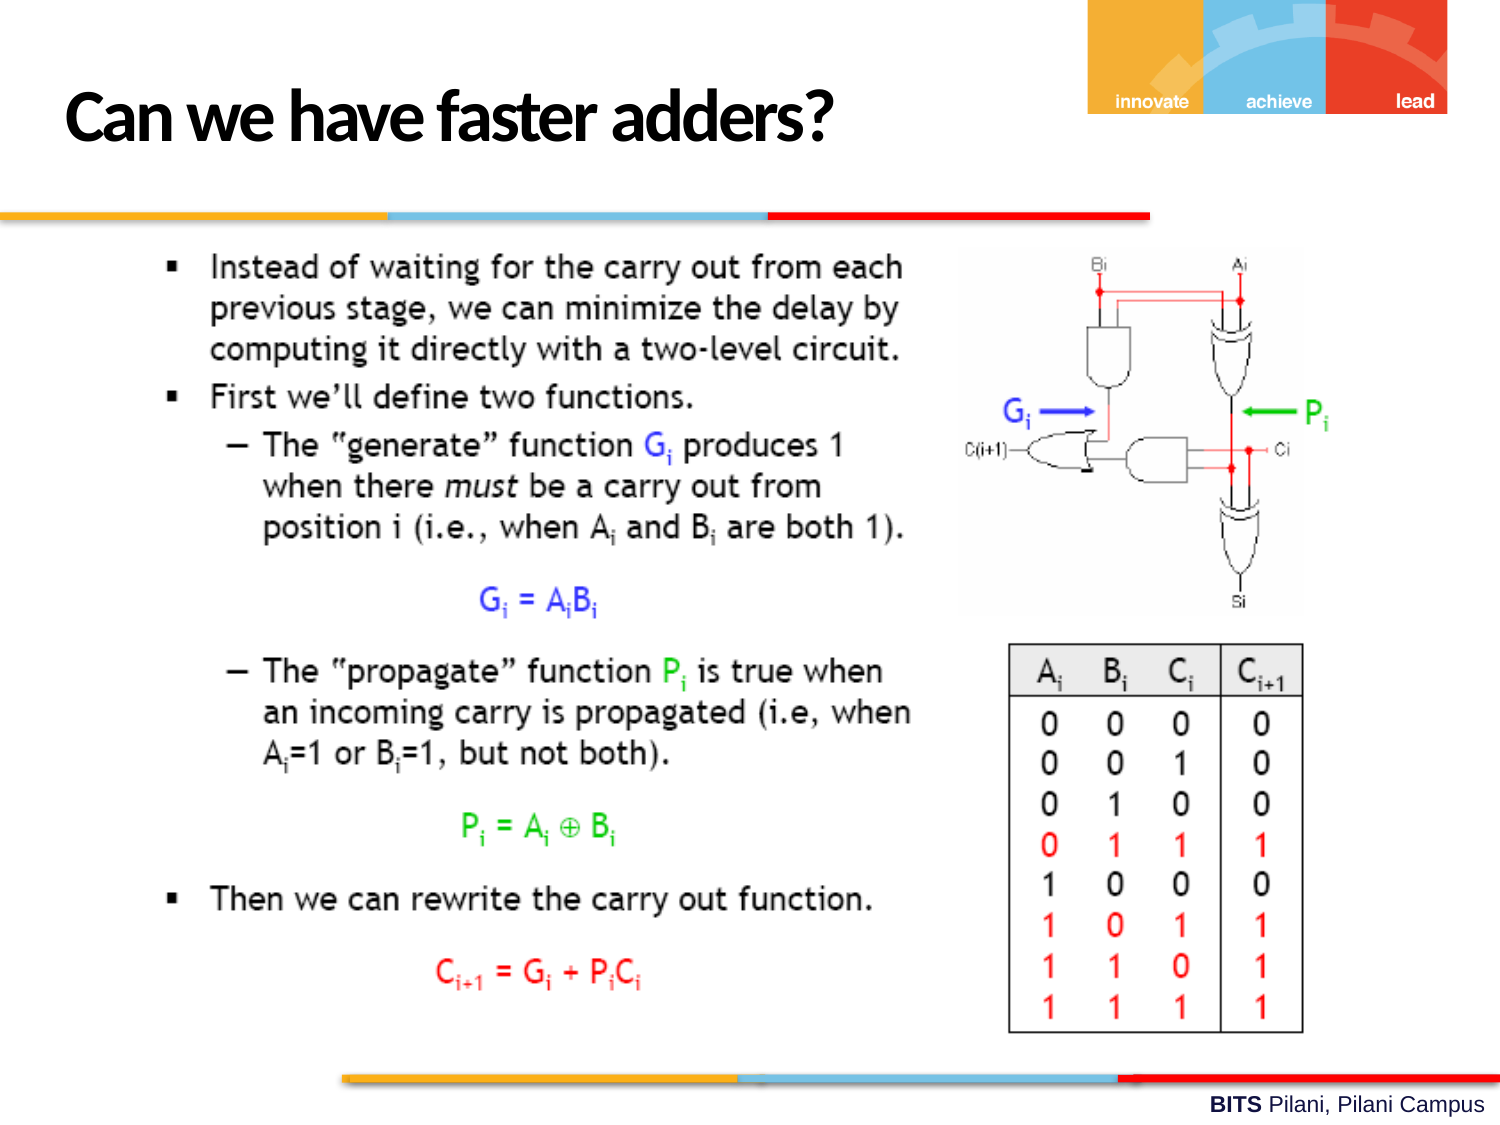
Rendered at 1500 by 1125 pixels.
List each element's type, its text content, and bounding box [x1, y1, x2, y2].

list Can we have faster adders? [50, 24, 1088, 213]
picture [1087, 0, 1448, 114]
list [124, 237, 1376, 1047]
